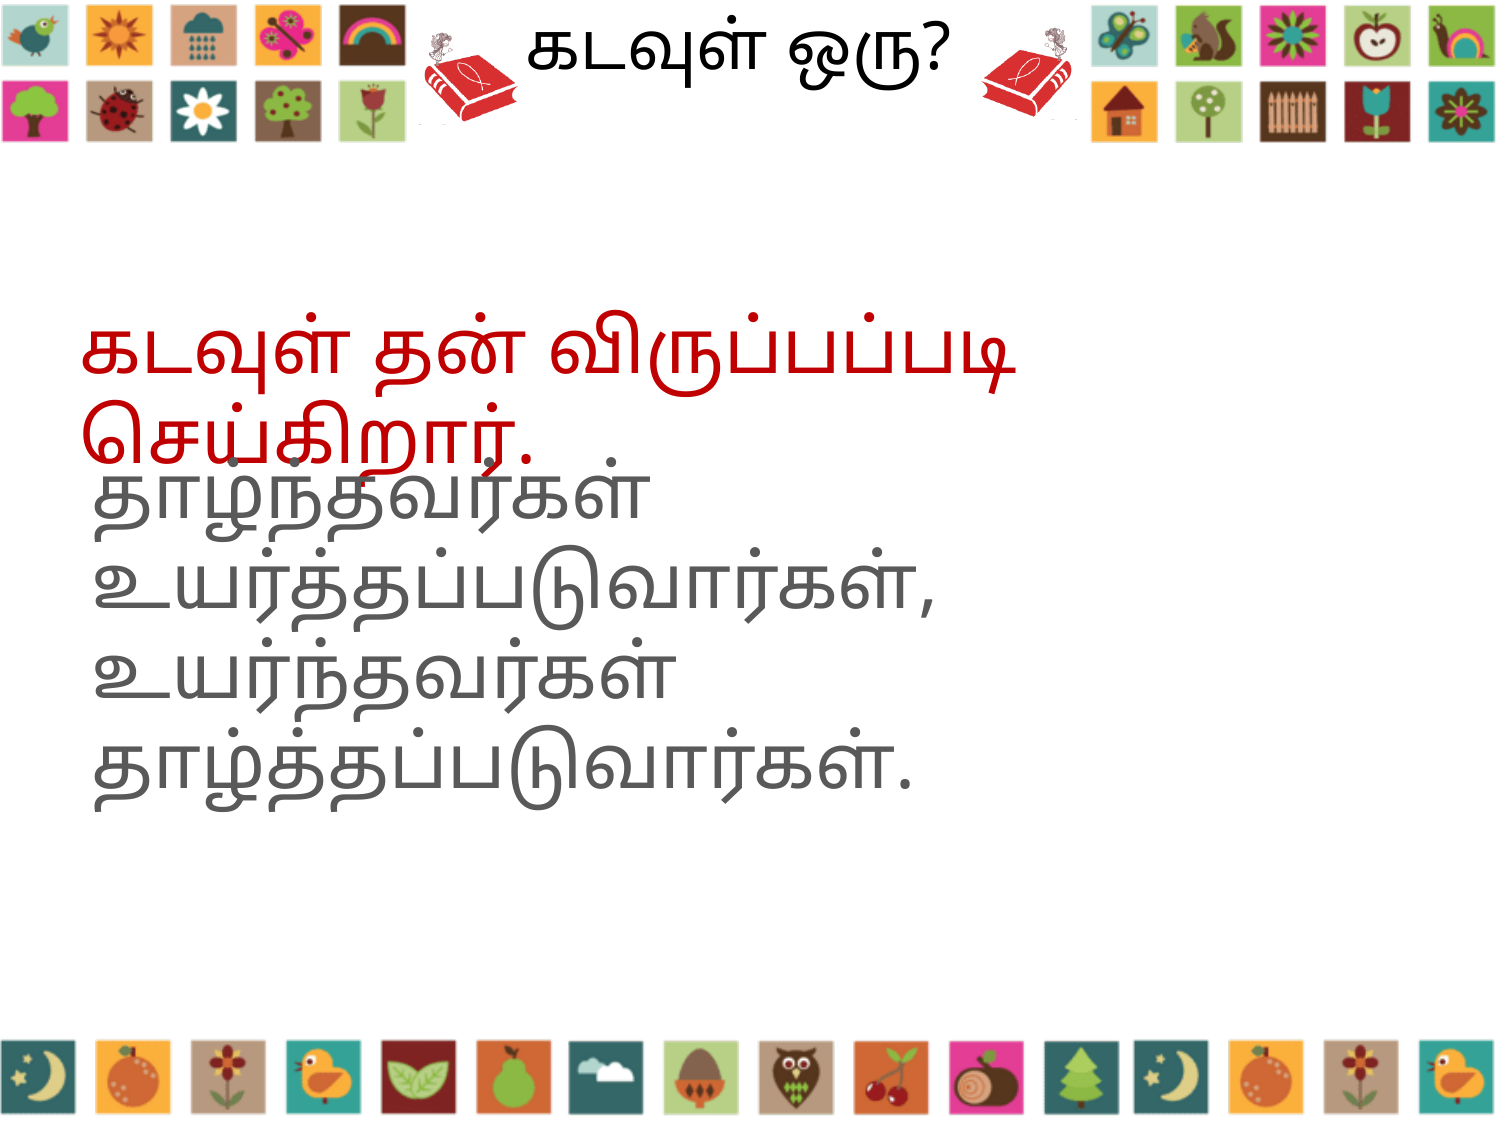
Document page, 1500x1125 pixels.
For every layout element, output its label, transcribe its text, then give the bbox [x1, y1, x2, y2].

picture [950, 3, 1500, 150]
text_box தாழ்ந்தவர்கள் உயர்த்தப்படுவார்கள், உயர்ந்தவர்கள் தாழ்த்தப்படுவார்கள். [76, 436, 1424, 812]
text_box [0, 1028, 1500, 1118]
text_box கடவுள் ஒரு? [414, 0, 1080, 91]
picture [0, 3, 550, 150]
text_box கடவுள் தன் விருப்பப்படி செய்கிறார். [64, 290, 1412, 486]
